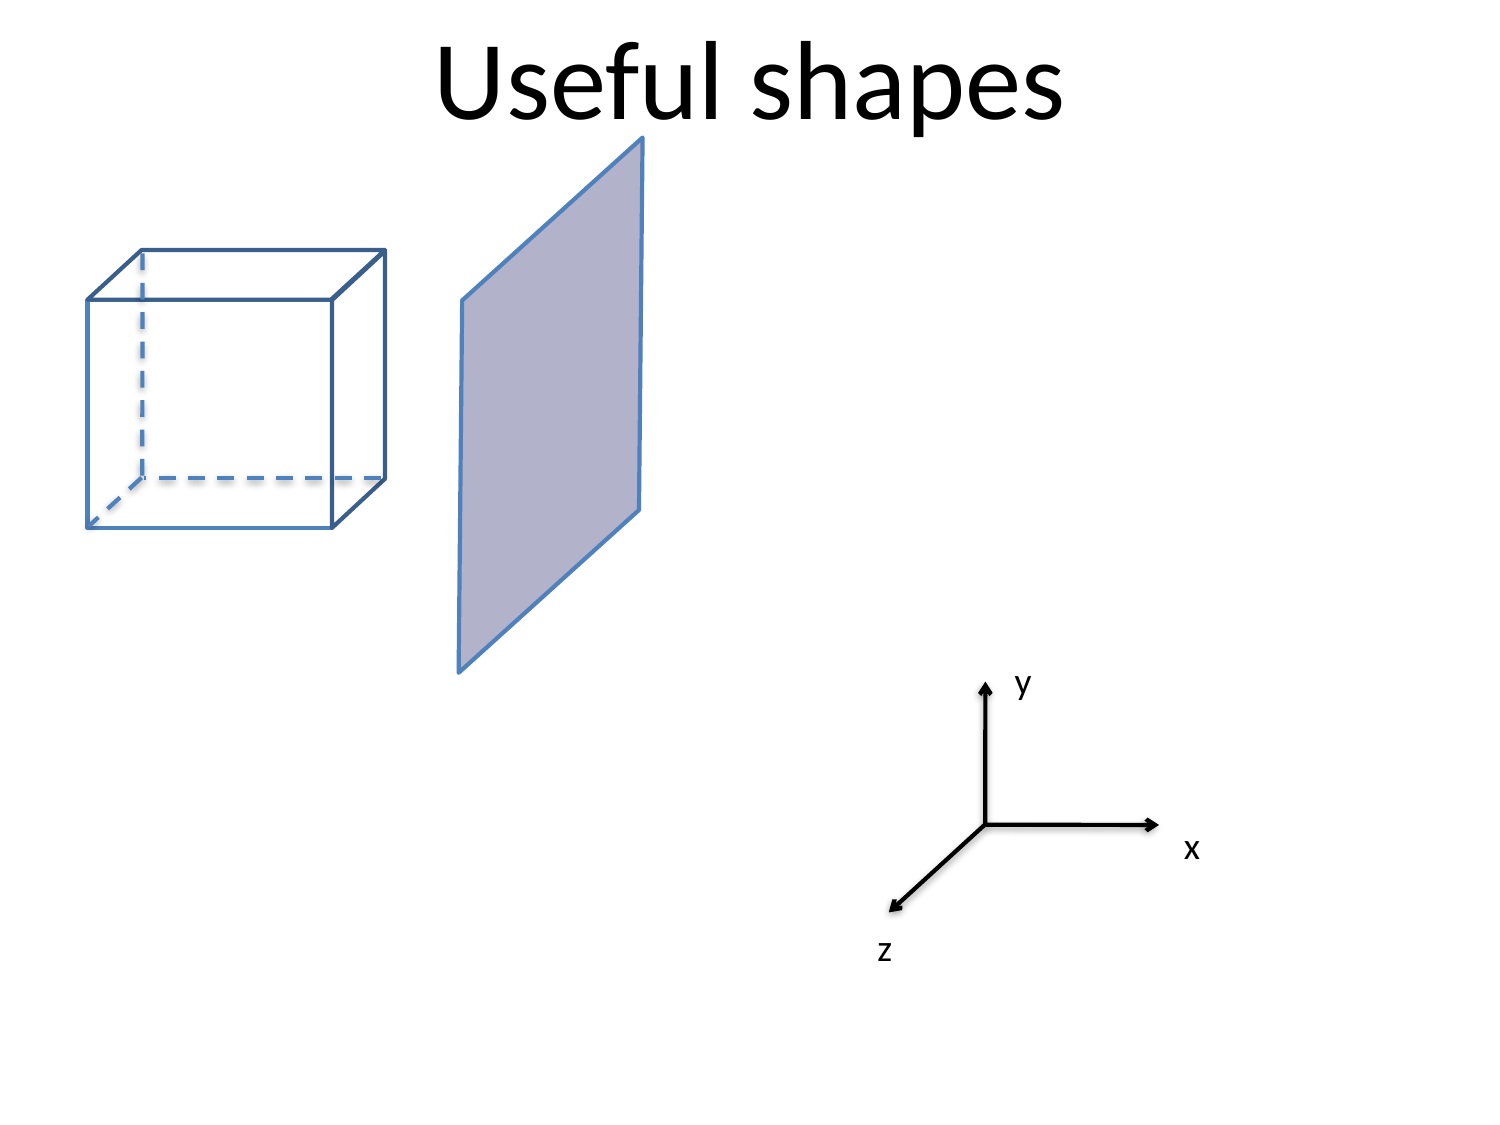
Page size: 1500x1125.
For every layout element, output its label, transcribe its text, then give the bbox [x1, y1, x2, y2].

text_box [87, 249, 386, 529]
text_box [456, 135, 645, 675]
text_box Useful shapes [0, 0, 1500, 150]
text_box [862, 649, 1201, 967]
